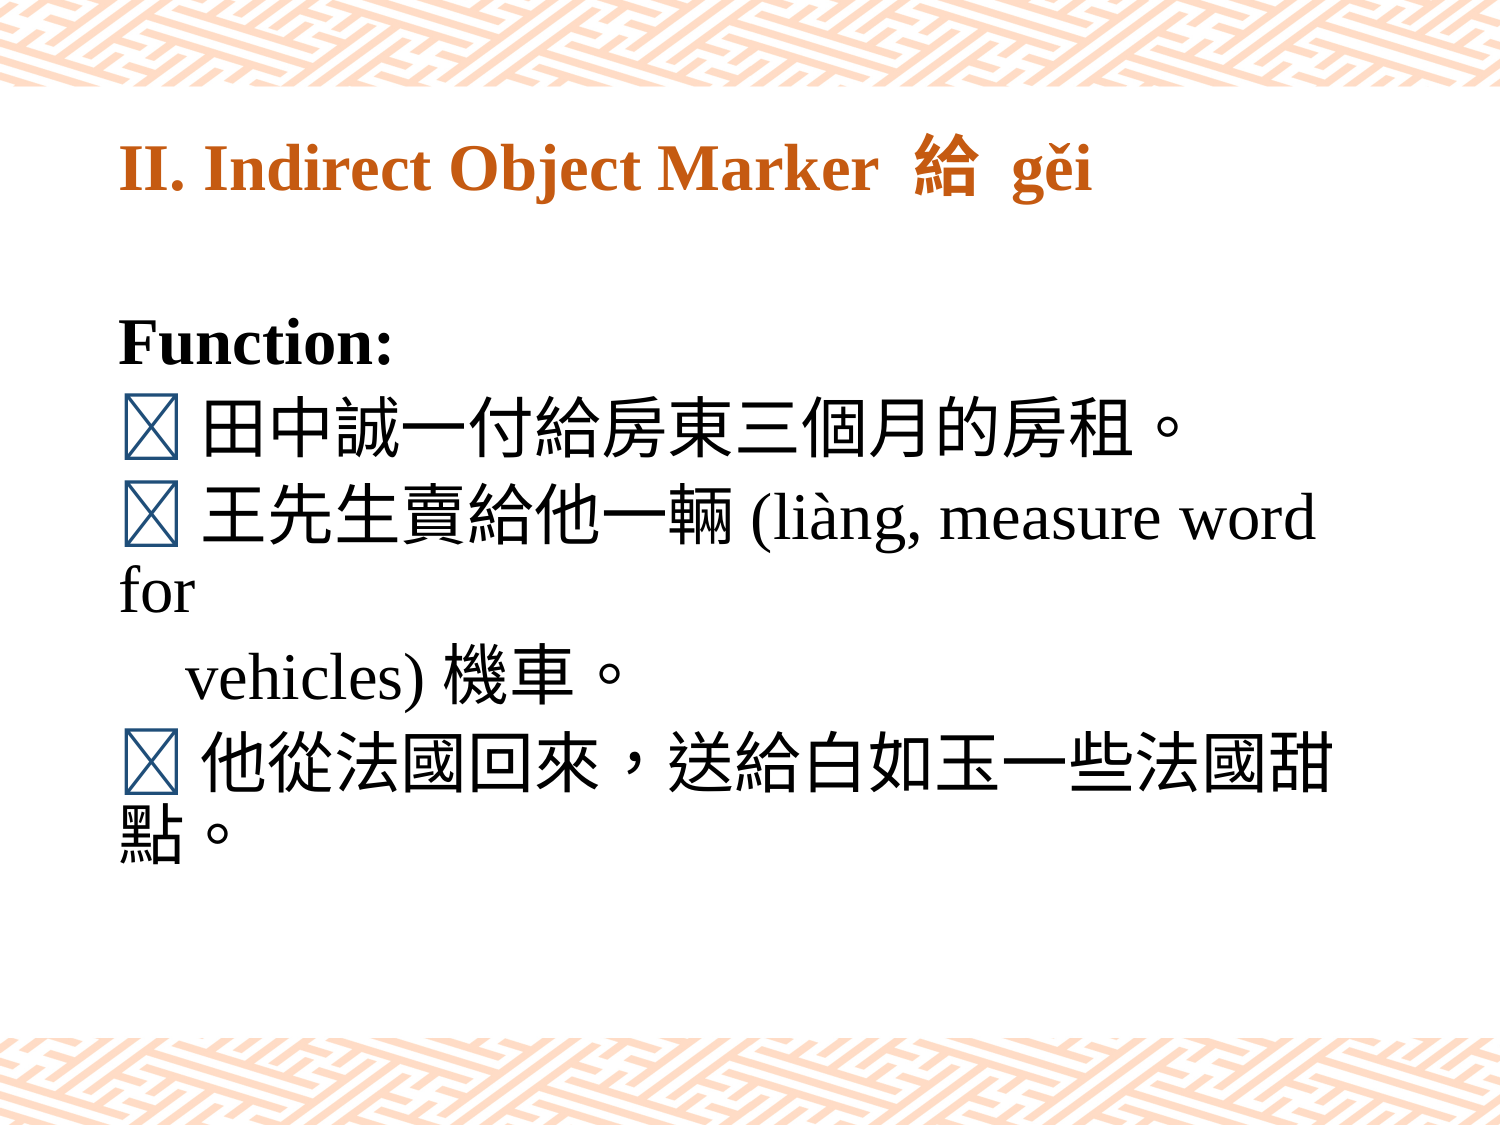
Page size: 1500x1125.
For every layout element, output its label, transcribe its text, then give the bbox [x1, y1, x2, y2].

title II. Indirect Object Marker 給 gěi [103, 59, 1397, 278]
picture [0, 0, 1500, 1125]
list Function: 田中誠一付給房東三個月的房租。 王先生賣給他一輛(liàng, measure word for vehicles)機車。 他從法國回來，送給白如玉一些法國甜點。 [103, 299, 1397, 1014]
